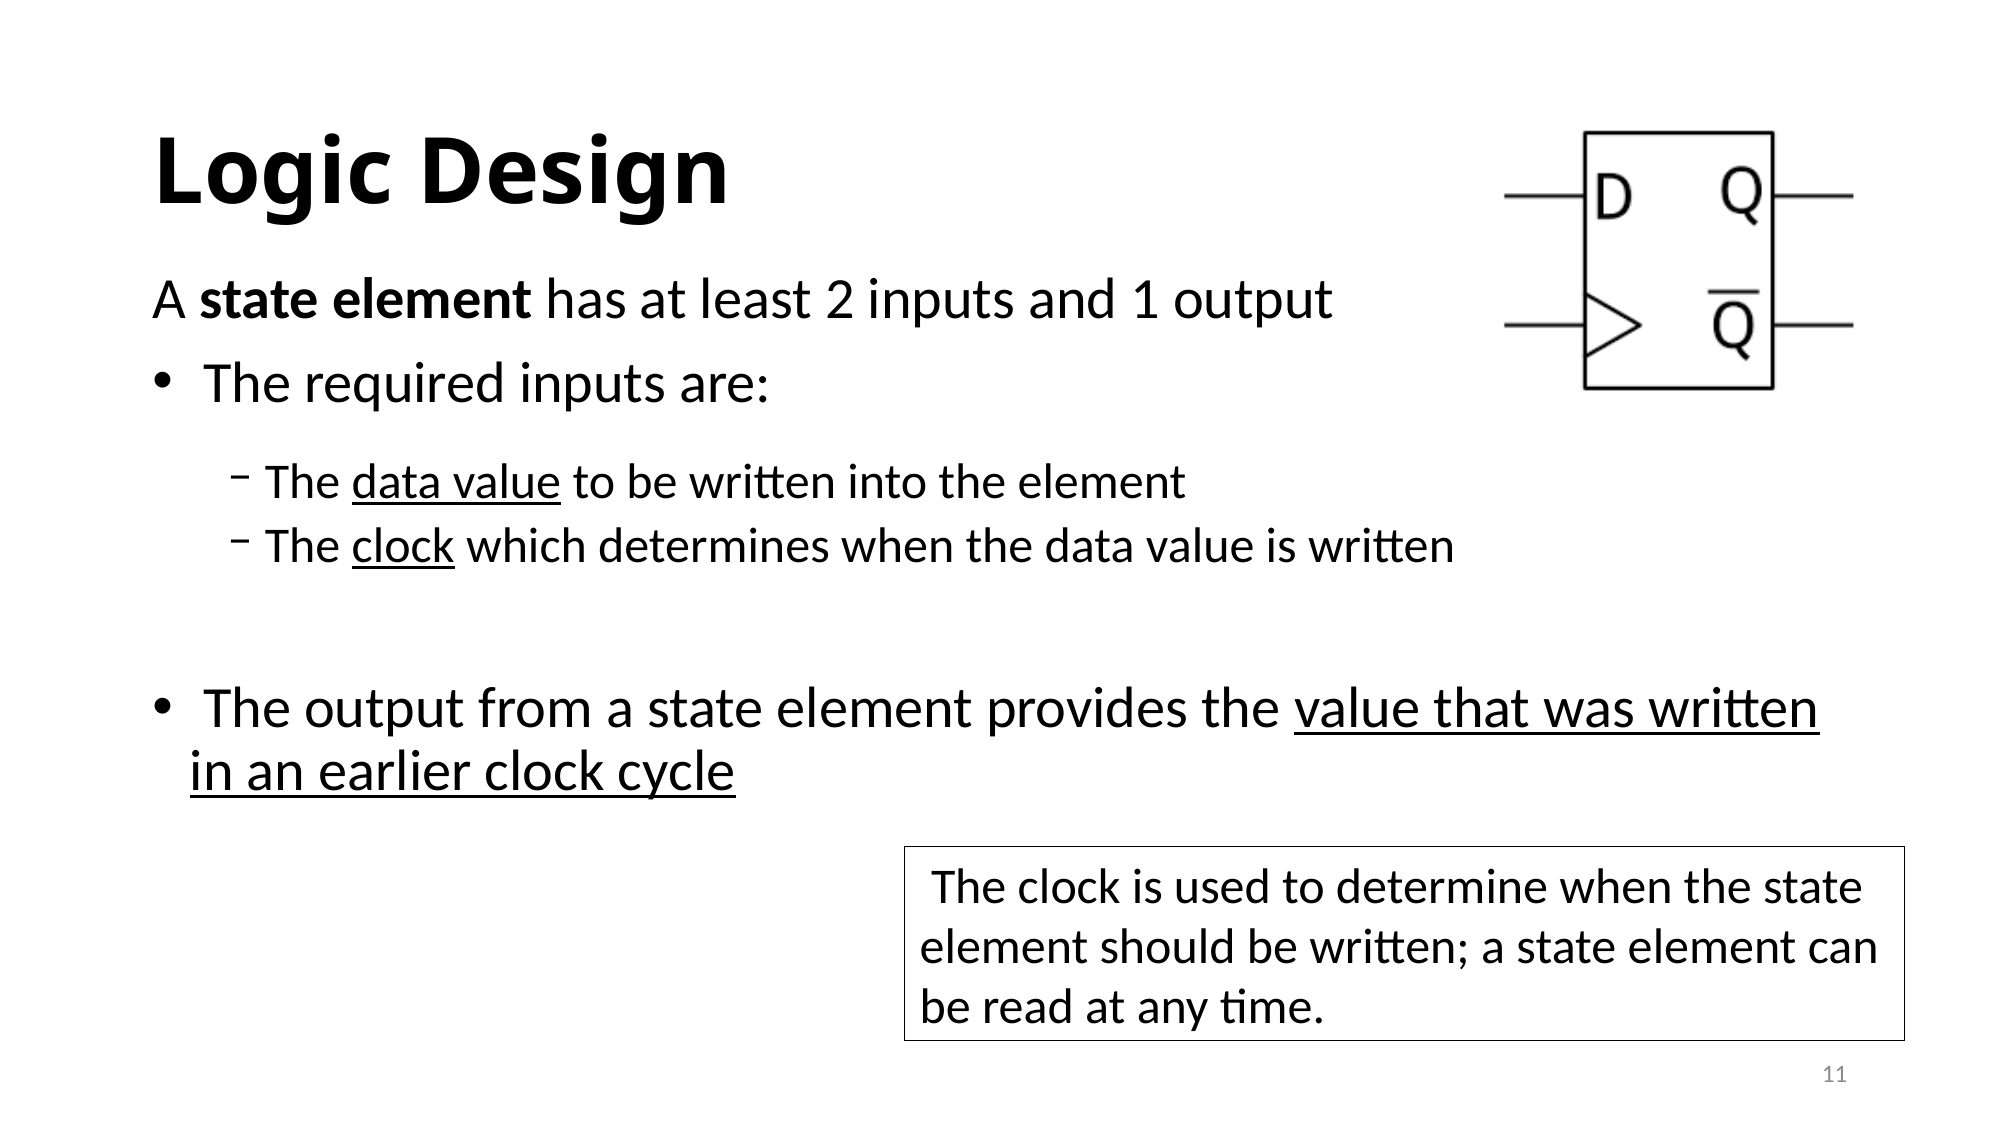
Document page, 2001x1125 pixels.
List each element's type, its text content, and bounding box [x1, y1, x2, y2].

title Logic Design [137, 64, 1863, 260]
picture [1490, 124, 1863, 398]
list A state element has at least 2 inputs and 1 output The required inputs are: The data value to be written into the element The clock which determines when the data value is written The output from a state element provides the value that was written in an earlier clock cycle [137, 260, 1863, 1073]
slide_number 11 [1412, 1042, 1863, 1103]
text_box The clock is used to determine when the state element should be written; a state element can be read at any time. [904, 846, 1905, 1041]
